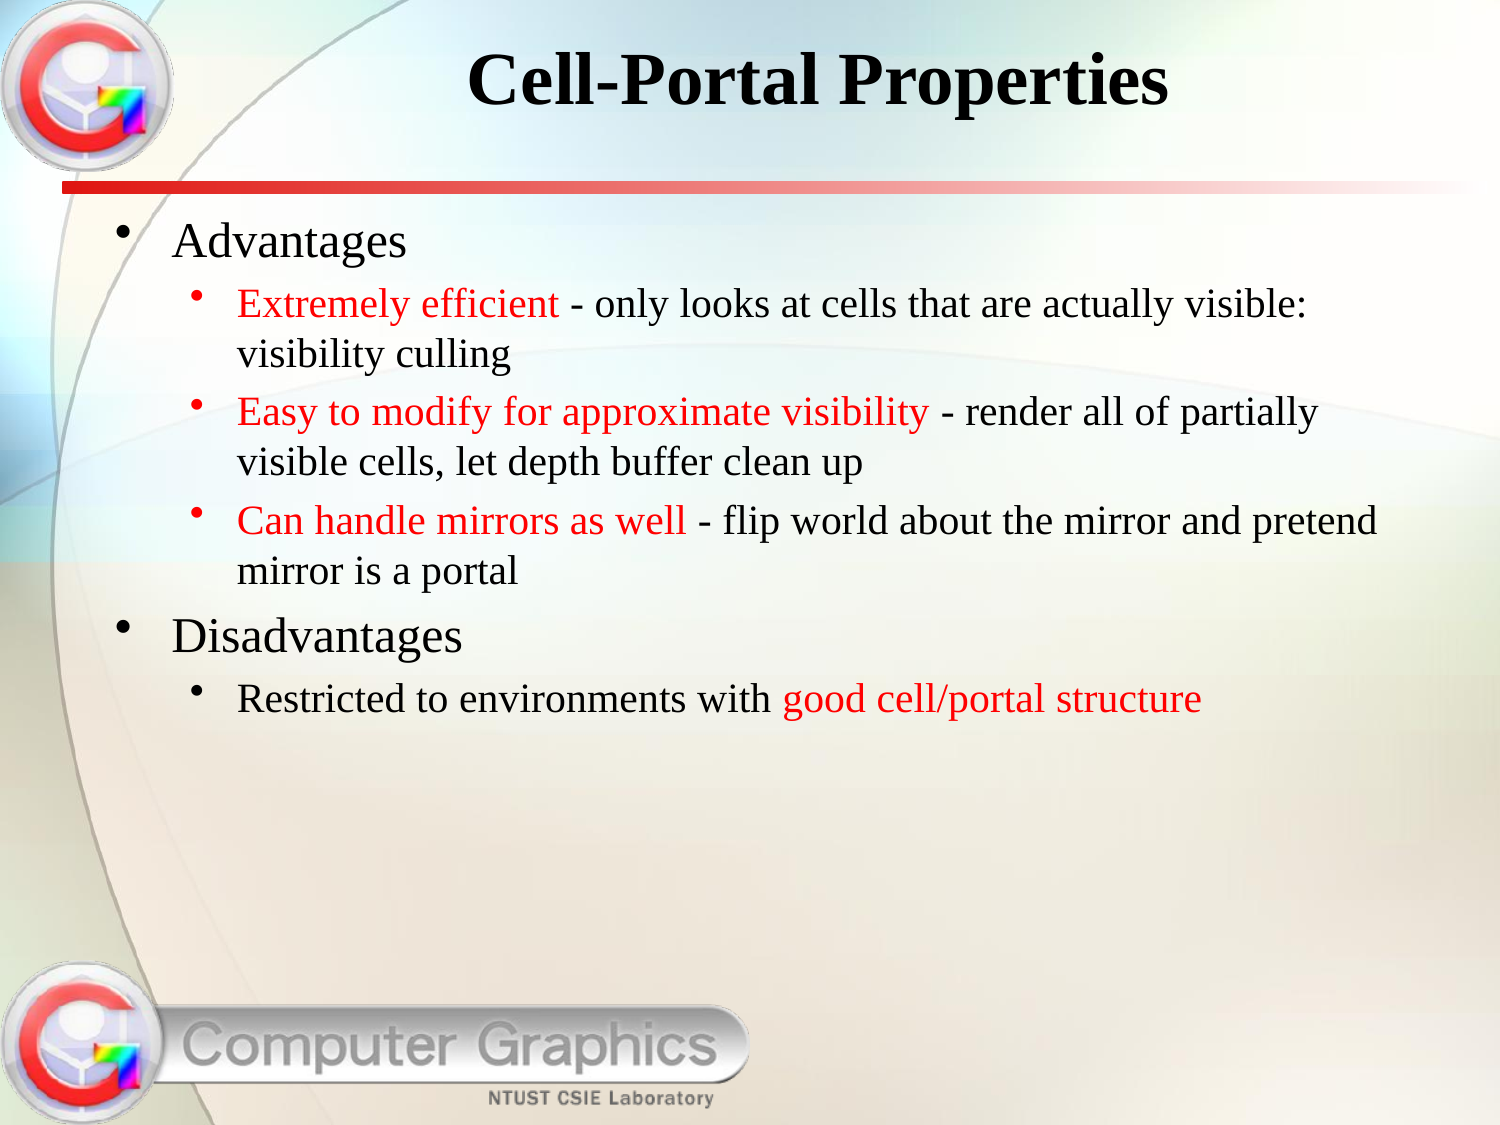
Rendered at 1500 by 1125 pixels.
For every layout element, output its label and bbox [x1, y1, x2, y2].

list [99, 199, 1426, 913]
title [174, 12, 1463, 138]
picture [0, 0, 1500, 1125]
